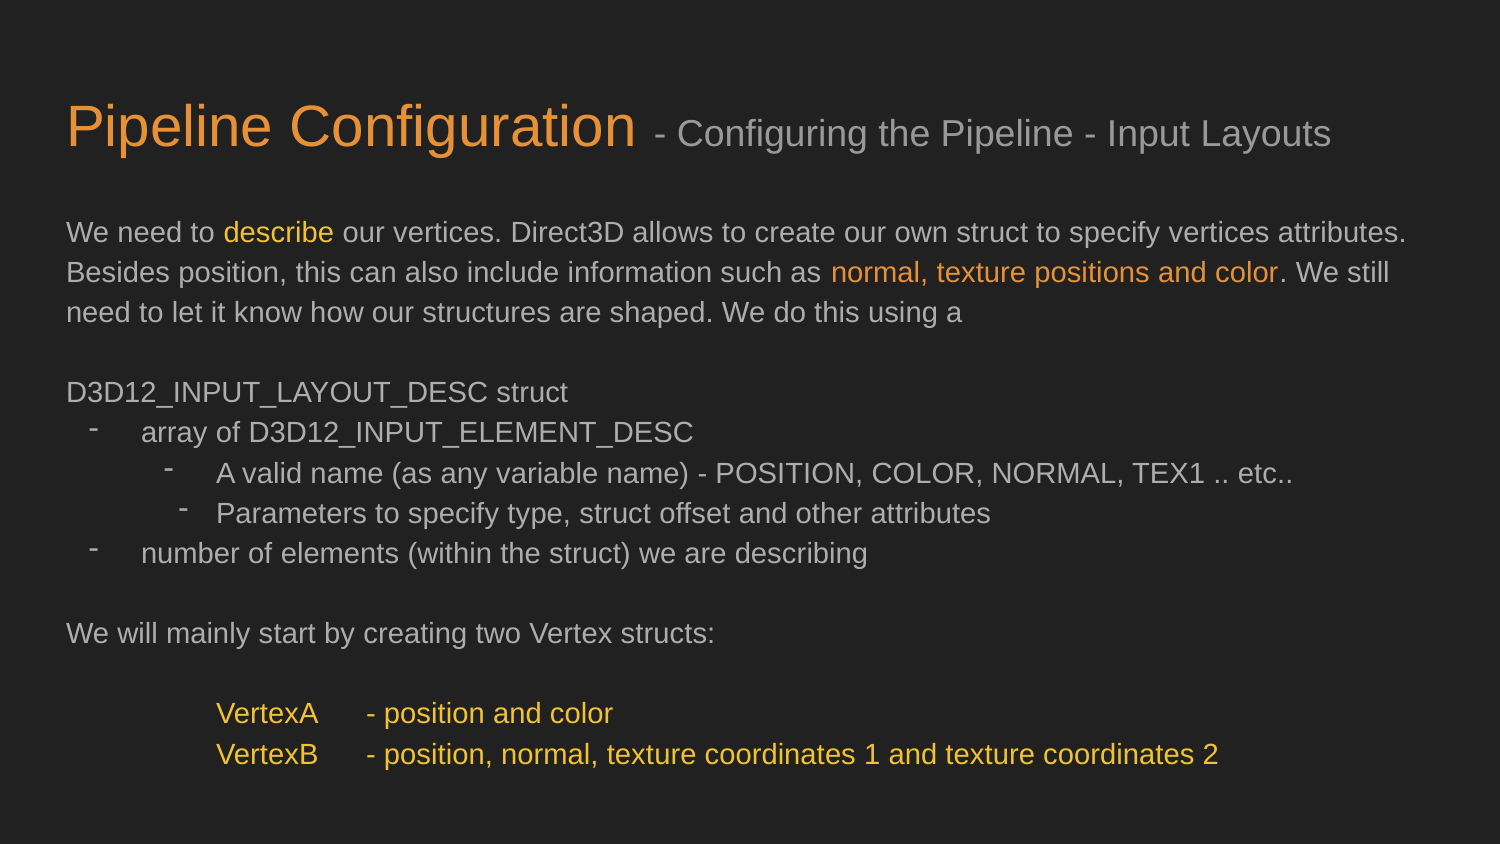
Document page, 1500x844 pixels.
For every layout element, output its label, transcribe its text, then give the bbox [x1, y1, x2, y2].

title Pipeline Configuration - Configuring the Pipeline - Input Layouts [51, 72, 1449, 167]
list We need to describe our vertices. Direct3D allows to create our own struct to specify vertices attributes. Besides position, this can also include information such as normal, texture positions and color. We still need to let it know how our structures are shaped. We do this using a D3D12_INPUT_LAYOUT_DESC struct array of D3D12_INPUT_ELEMENT_DESC A valid name (as any variable name) - POSITION, COLOR, NORMAL, TEX1 .. etc.. Parameters to specify type, struct offset and other attributes number of elements (within the struct) we are describing We will mainly start by creating two Vertex structs: VertexA - position and color VertexB - position, normal, texture coordinates 1 and texture coordinates 2 [51, 192, 1449, 809]
